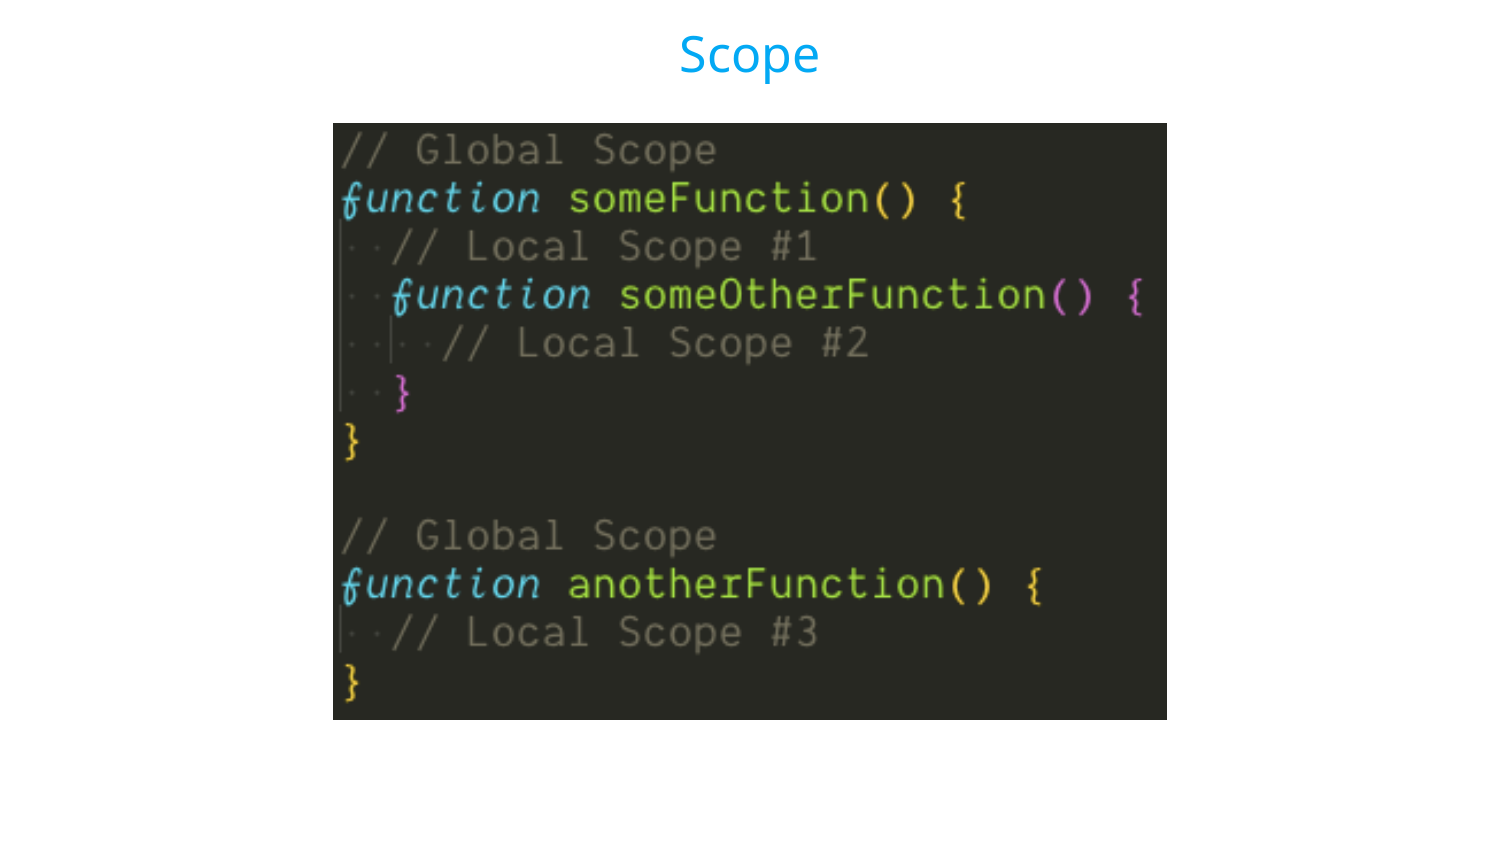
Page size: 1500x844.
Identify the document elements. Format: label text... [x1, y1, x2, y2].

picture [333, 123, 1167, 721]
text_box Scope [0, 0, 1500, 105]
